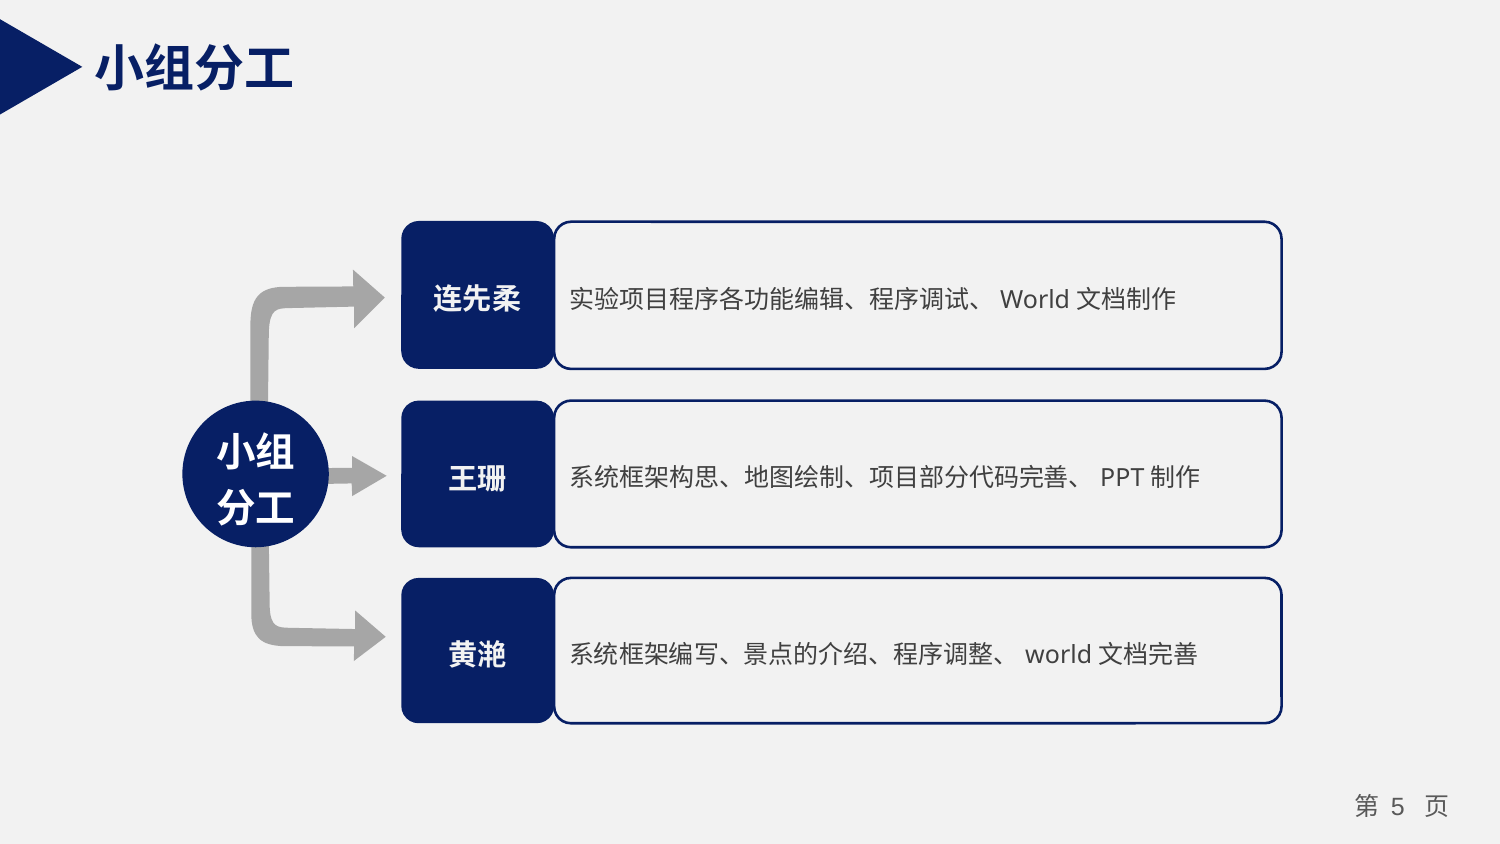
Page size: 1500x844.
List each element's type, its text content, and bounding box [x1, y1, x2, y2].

text_box 小组分工 [79, 29, 310, 105]
text_box 连先柔 [401, 220, 555, 369]
text_box 小组分工 [182, 400, 329, 548]
text_box 系统框架编写、景点的介绍、程序调整、world文档完善 [554, 577, 1282, 724]
text_box 实验项目程序各功能编辑、程序调试、World文档制作 [554, 221, 1282, 369]
text_box [329, 456, 387, 497]
text_box [0, 19, 83, 115]
text_box [250, 269, 385, 401]
text_box 王珊 [401, 400, 555, 548]
text_box [251, 547, 386, 662]
text_box 黄滟 [401, 577, 555, 724]
text_box 系统框架构思、地图绘制、项目部分代码完善、PPT制作 [554, 400, 1282, 548]
